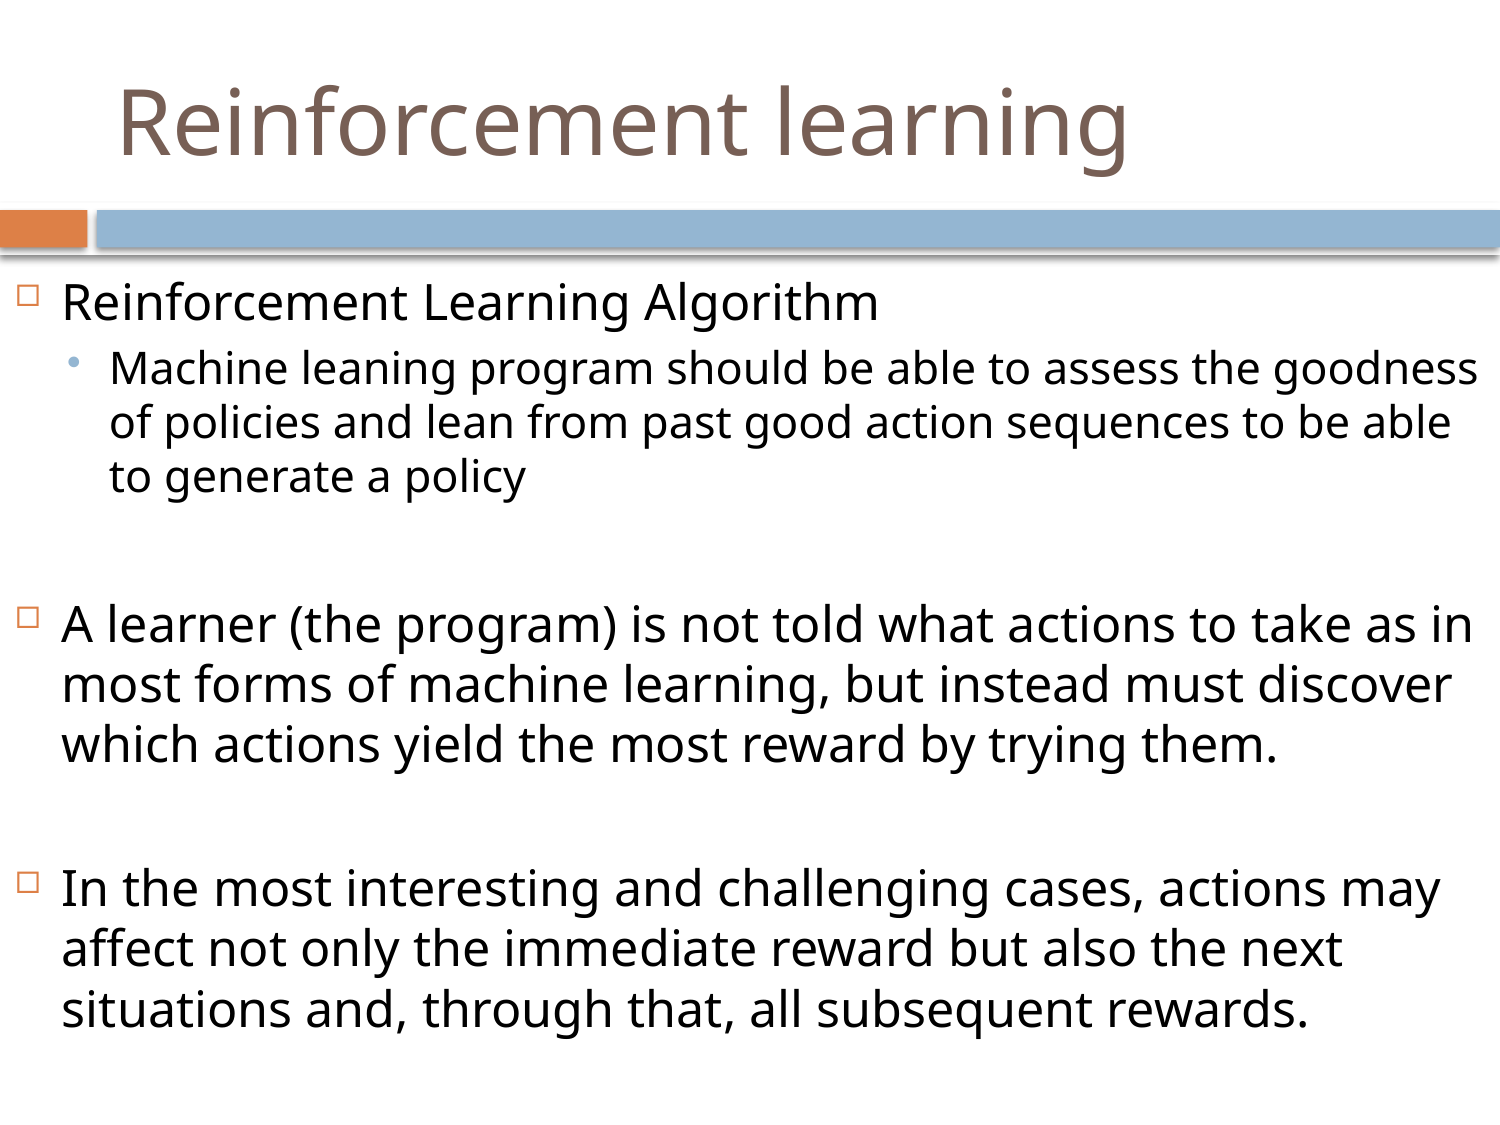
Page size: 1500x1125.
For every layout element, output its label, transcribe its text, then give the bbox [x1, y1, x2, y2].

list Reinforcement Learning Algorithm Machine leaning program should be able to assess the goodness of policies and lean from past good action sequences to be able to generate a policy A learner (the program) is not told what actions to take as in most forms of machine learning, but instead must discover which actions yield the most reward by trying them. In the most interesting and challenging cases, actions may affect not only the immediate reward but also the next situations and, through that, all subsequent rewards. [0, 262, 1500, 1125]
title Reinforcement learning [100, 37, 1438, 200]
